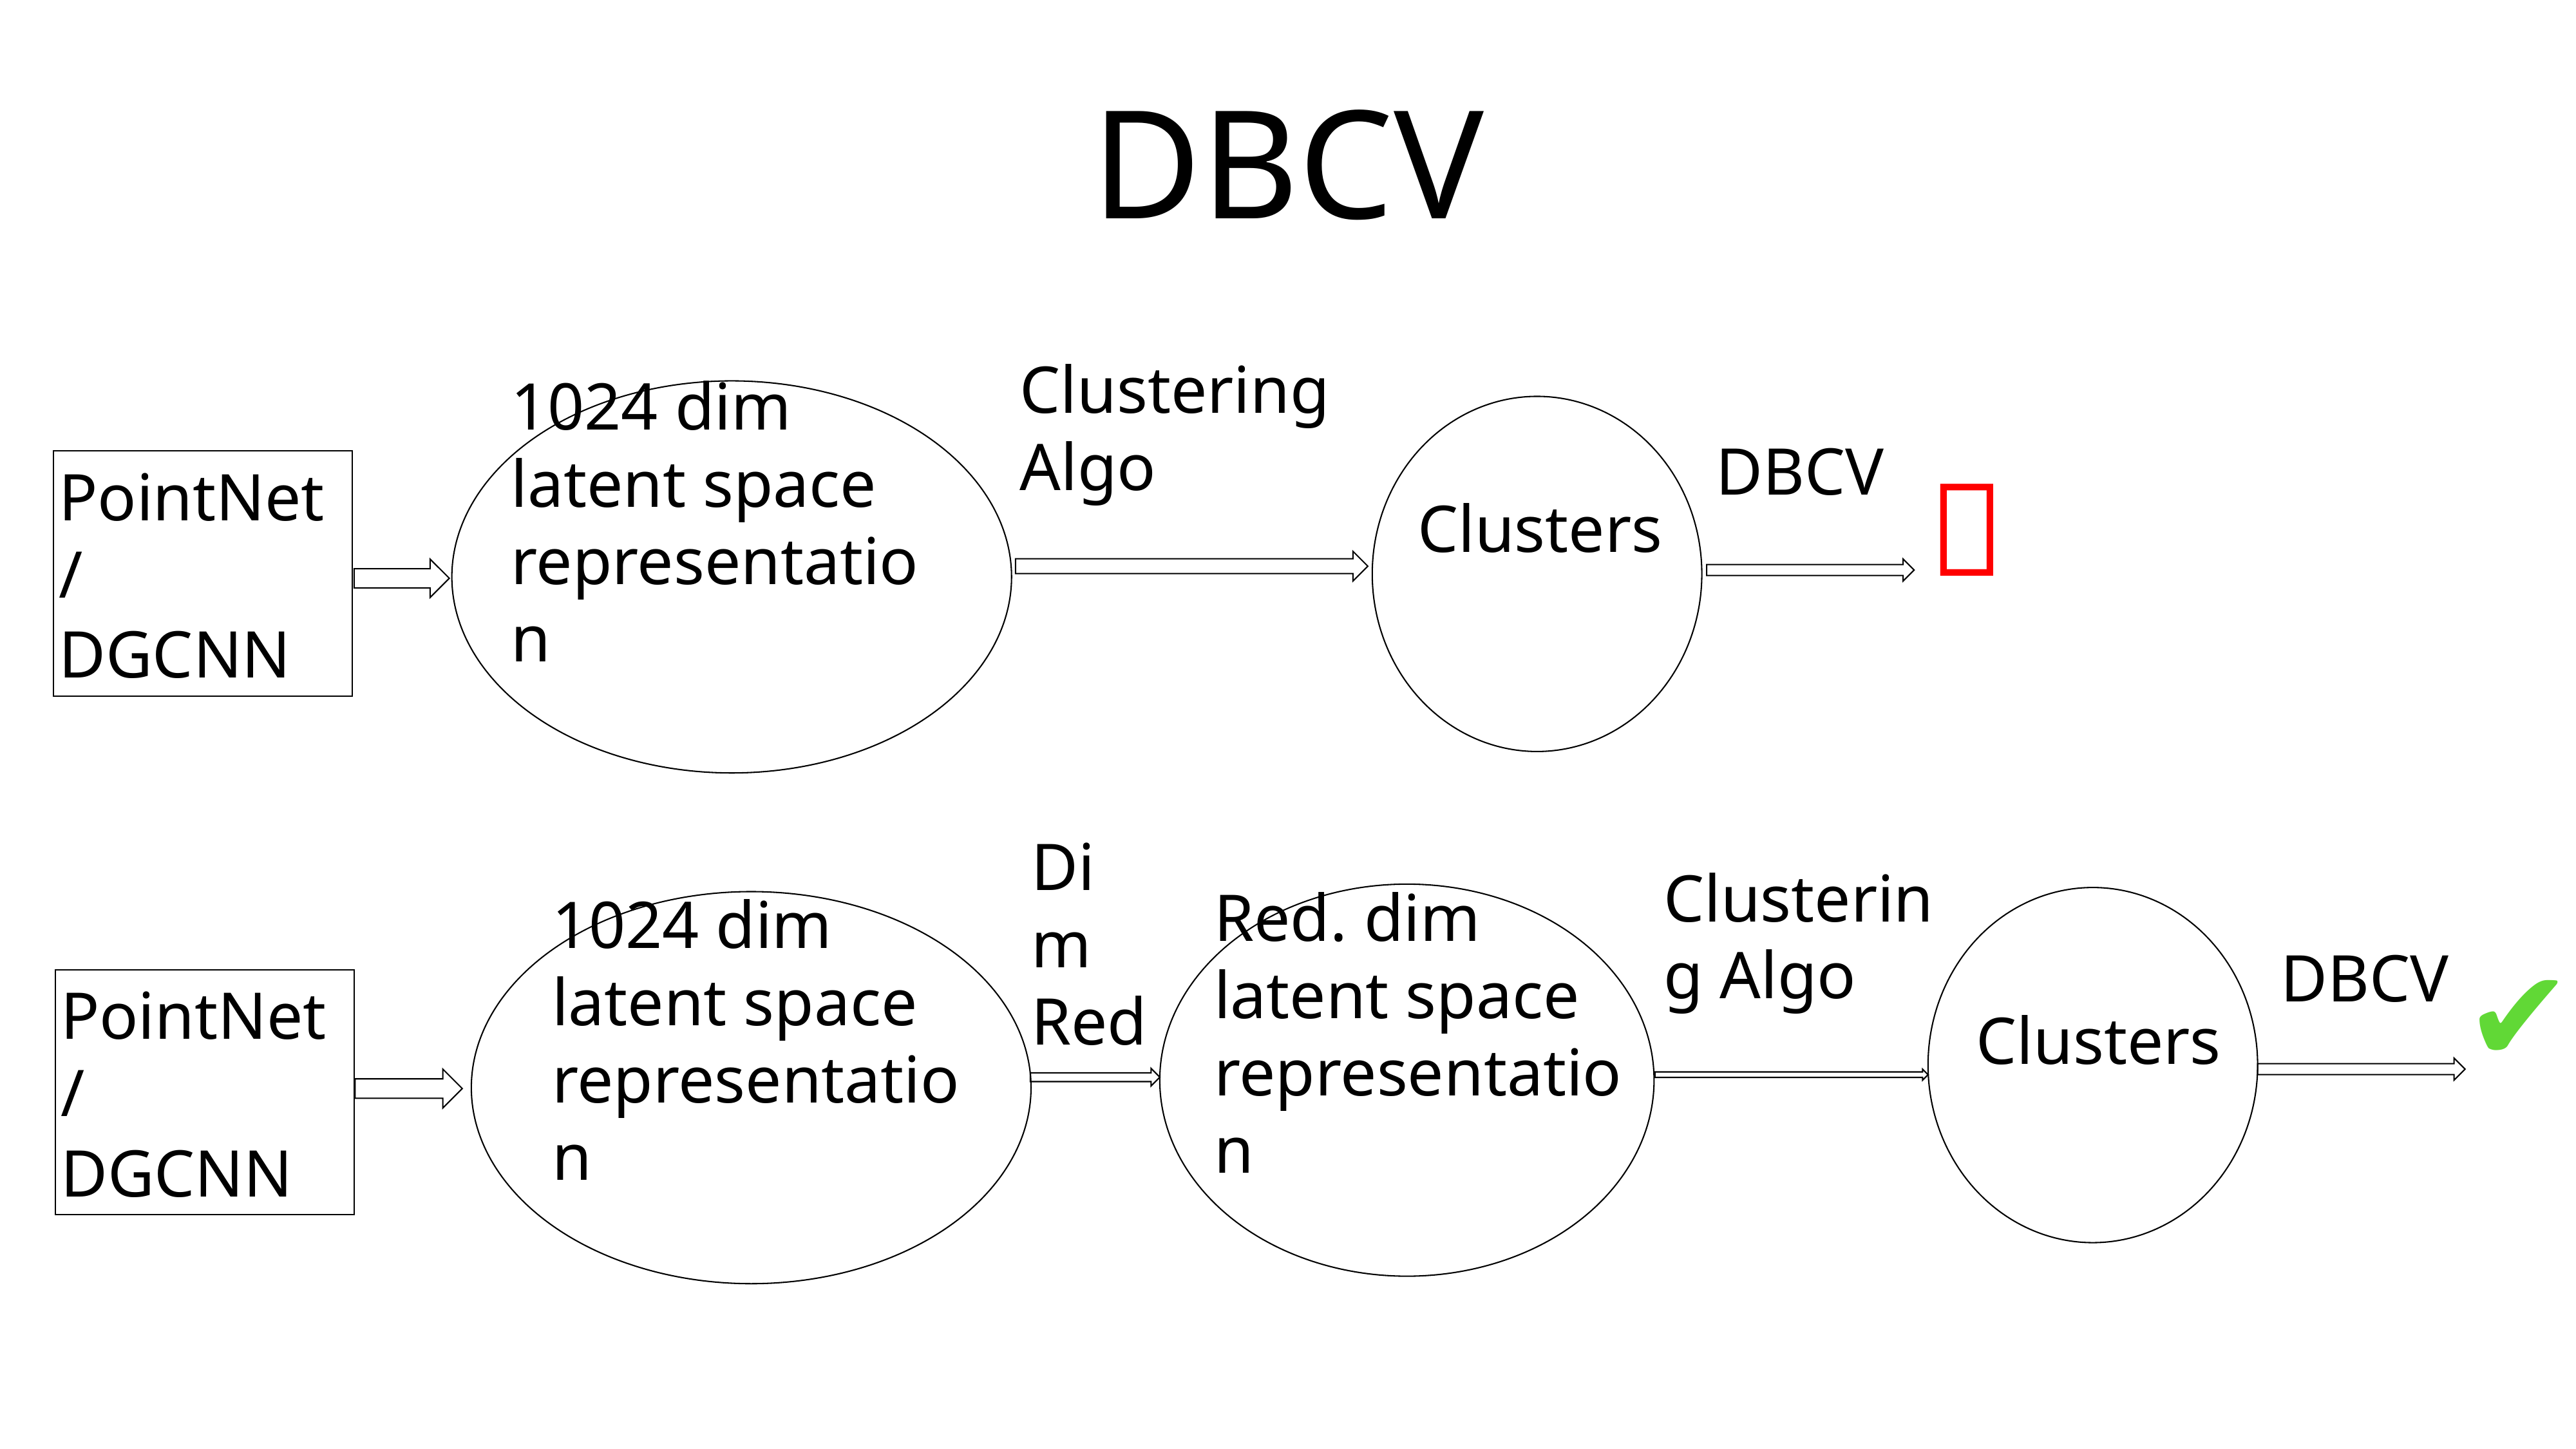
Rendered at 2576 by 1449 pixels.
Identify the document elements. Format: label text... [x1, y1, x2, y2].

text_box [1654, 810, 1963, 1081]
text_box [1706, 384, 1916, 582]
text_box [355, 876, 1032, 1284]
text_box PointNet/ DGCNN [55, 969, 354, 1215]
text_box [1159, 868, 1654, 1276]
title DBCV [178, 37, 2398, 279]
text_box ✔ [2459, 927, 2576, 1093]
text_box PointNet/ DGCNN [53, 451, 353, 696]
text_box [1014, 302, 1370, 582]
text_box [1927, 887, 2301, 1243]
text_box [1372, 396, 1742, 752]
text_box ❌ [1922, 442, 2250, 608]
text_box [2257, 891, 2481, 1081]
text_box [354, 357, 1012, 773]
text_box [1025, 818, 1160, 1086]
